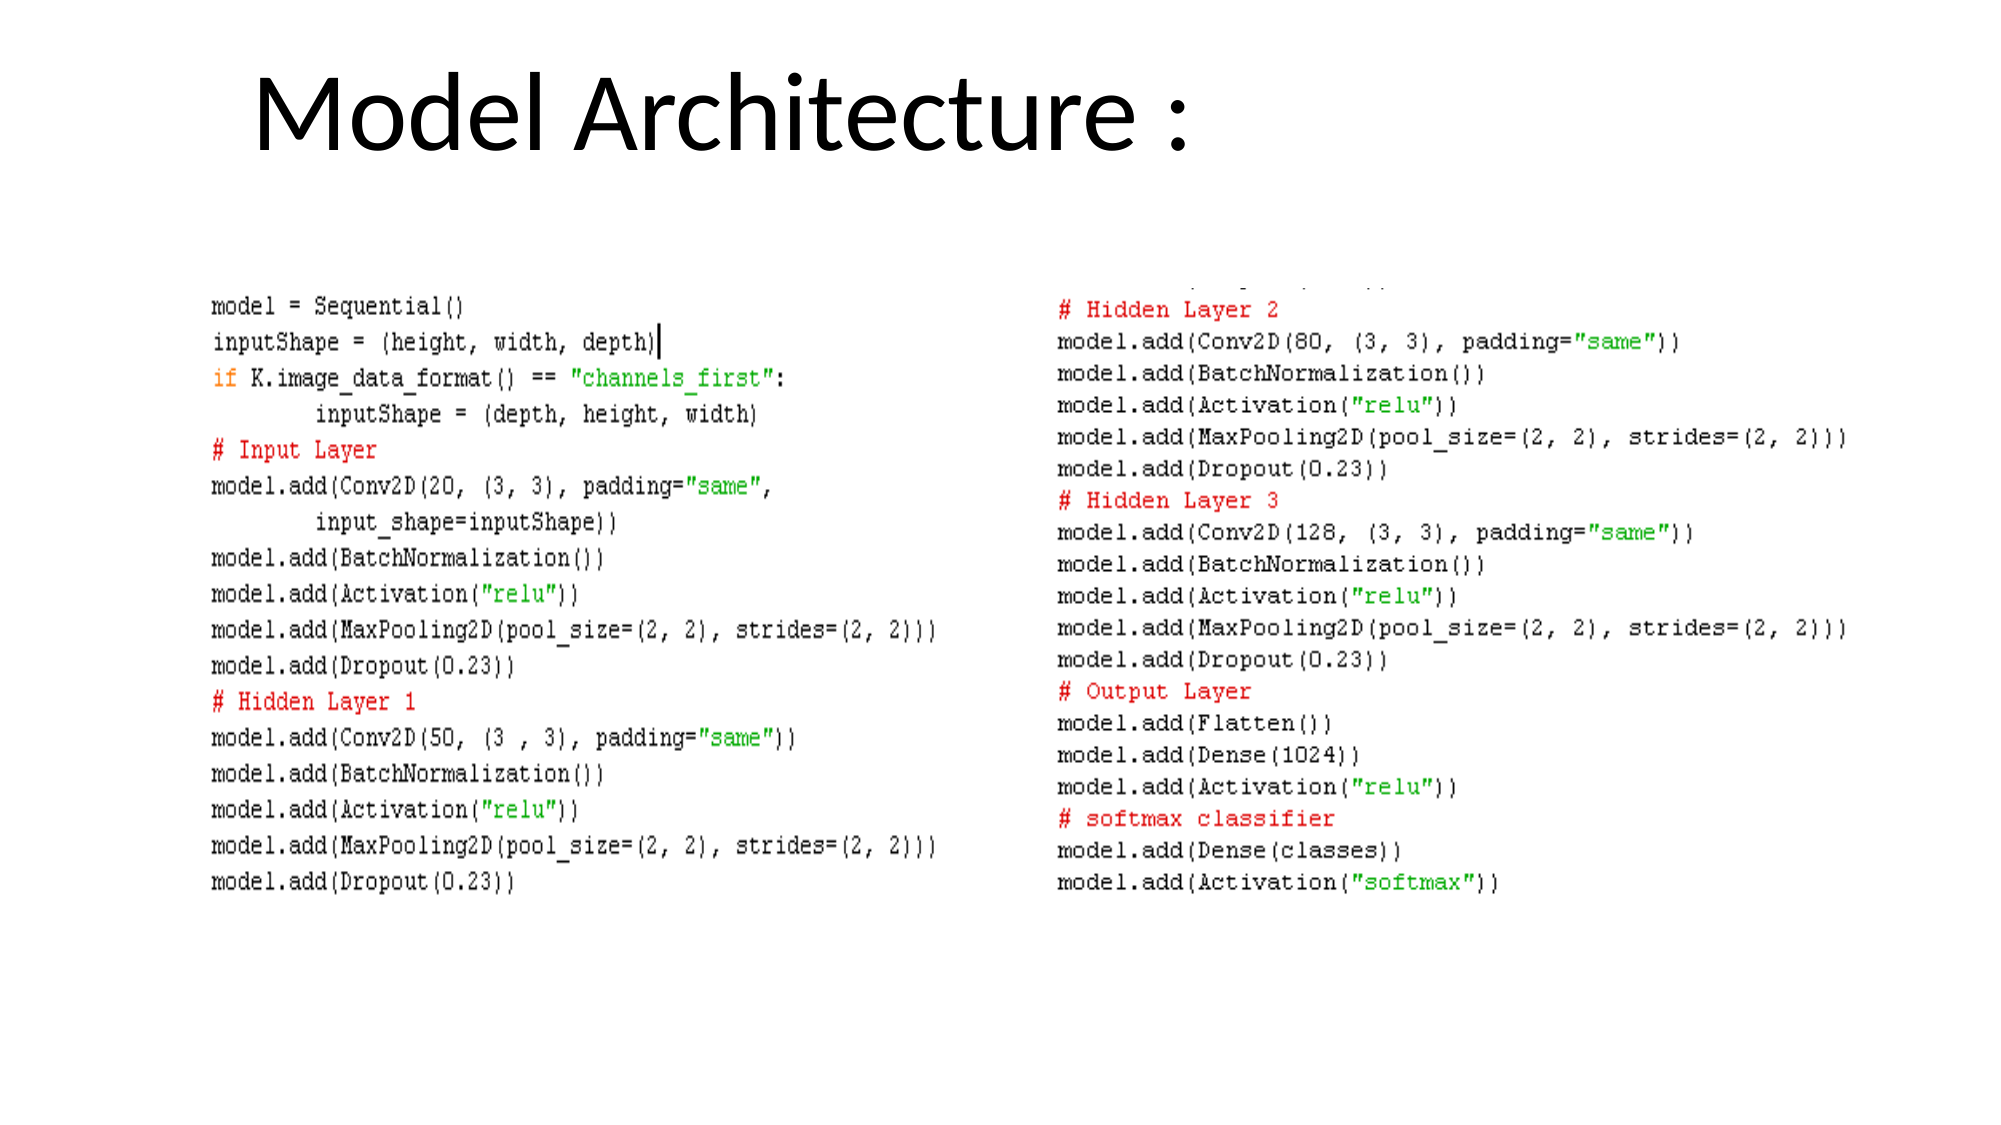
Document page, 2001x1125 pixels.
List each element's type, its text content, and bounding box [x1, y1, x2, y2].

picture [177, 288, 985, 903]
picture [1020, 288, 1900, 903]
text_box Model Architecture : [236, 30, 1210, 181]
